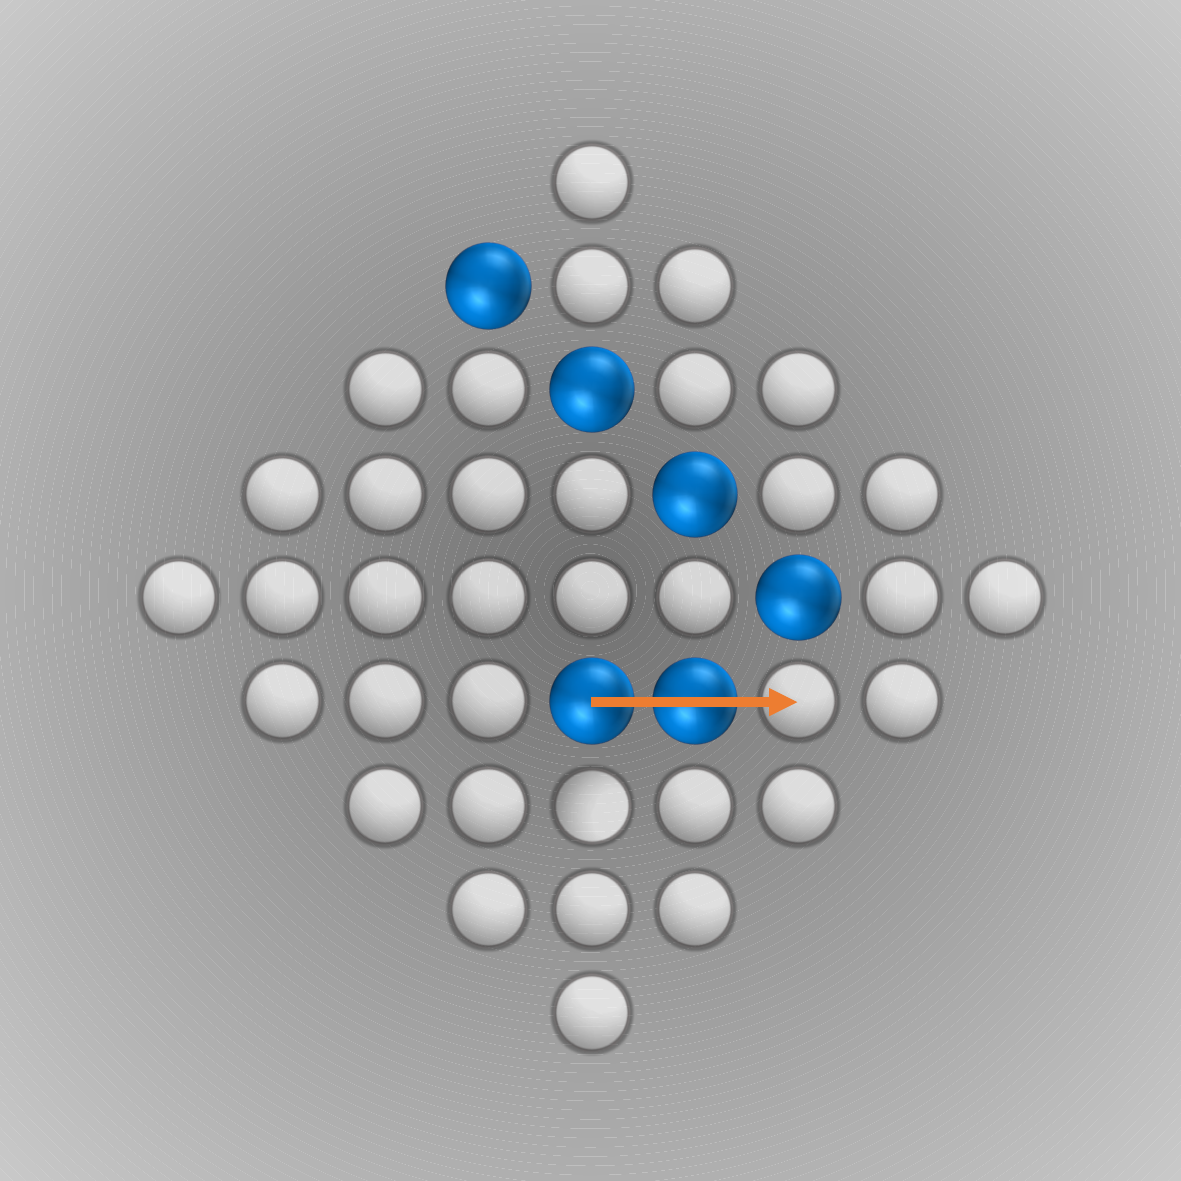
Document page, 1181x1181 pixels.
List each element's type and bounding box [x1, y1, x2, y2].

picture [548, 553, 636, 643]
picture [754, 553, 843, 643]
picture [548, 968, 636, 1058]
picture [444, 345, 533, 434]
picture [651, 241, 739, 331]
picture [135, 553, 223, 643]
picture [238, 553, 327, 643]
picture [754, 345, 843, 434]
picture [444, 656, 533, 746]
picture [444, 865, 533, 954]
picture [961, 553, 1049, 643]
picture [754, 450, 843, 539]
picture [341, 656, 430, 746]
picture [341, 553, 430, 643]
picture [651, 553, 739, 643]
picture [548, 656, 636, 746]
picture [858, 450, 946, 539]
picture [444, 761, 533, 851]
picture [754, 761, 843, 851]
picture [548, 345, 636, 434]
picture [651, 450, 739, 539]
picture [341, 450, 430, 539]
picture [651, 761, 739, 851]
picture [444, 553, 533, 643]
picture [754, 656, 843, 746]
picture [858, 656, 946, 746]
picture [548, 761, 636, 851]
picture [548, 241, 636, 331]
picture [858, 553, 946, 643]
picture [444, 241, 533, 331]
picture [548, 138, 636, 227]
text_box [0, 0, 1181, 1181]
picture [548, 450, 636, 539]
picture [341, 345, 430, 434]
picture [341, 761, 429, 851]
picture [694, 656, 739, 746]
picture [548, 865, 636, 954]
picture [238, 656, 327, 746]
picture [651, 865, 739, 954]
picture [651, 345, 739, 434]
picture [651, 656, 693, 746]
picture [238, 450, 327, 539]
picture [444, 450, 533, 539]
